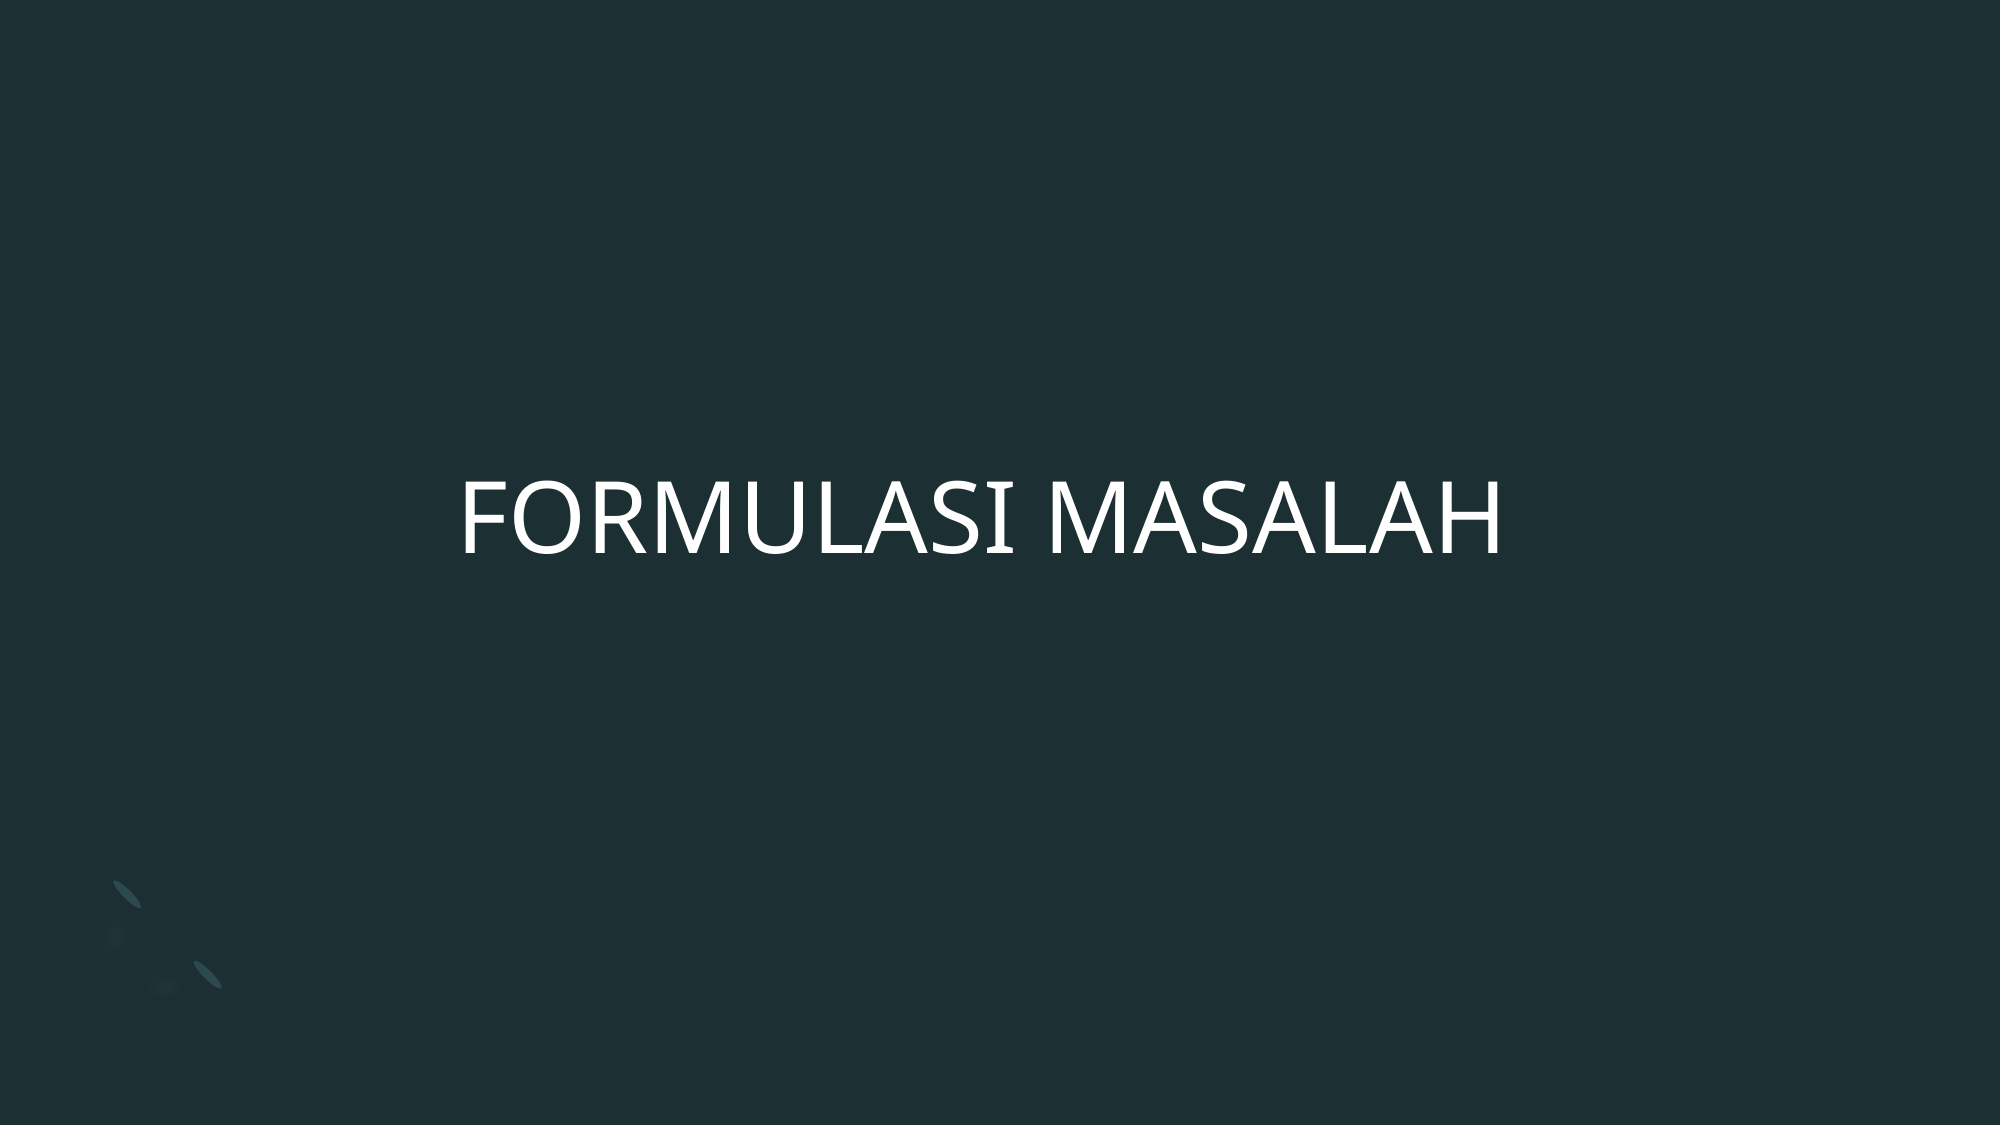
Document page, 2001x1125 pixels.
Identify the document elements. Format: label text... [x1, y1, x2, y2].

title FORMULASI MASALAH [456, 453, 1544, 672]
